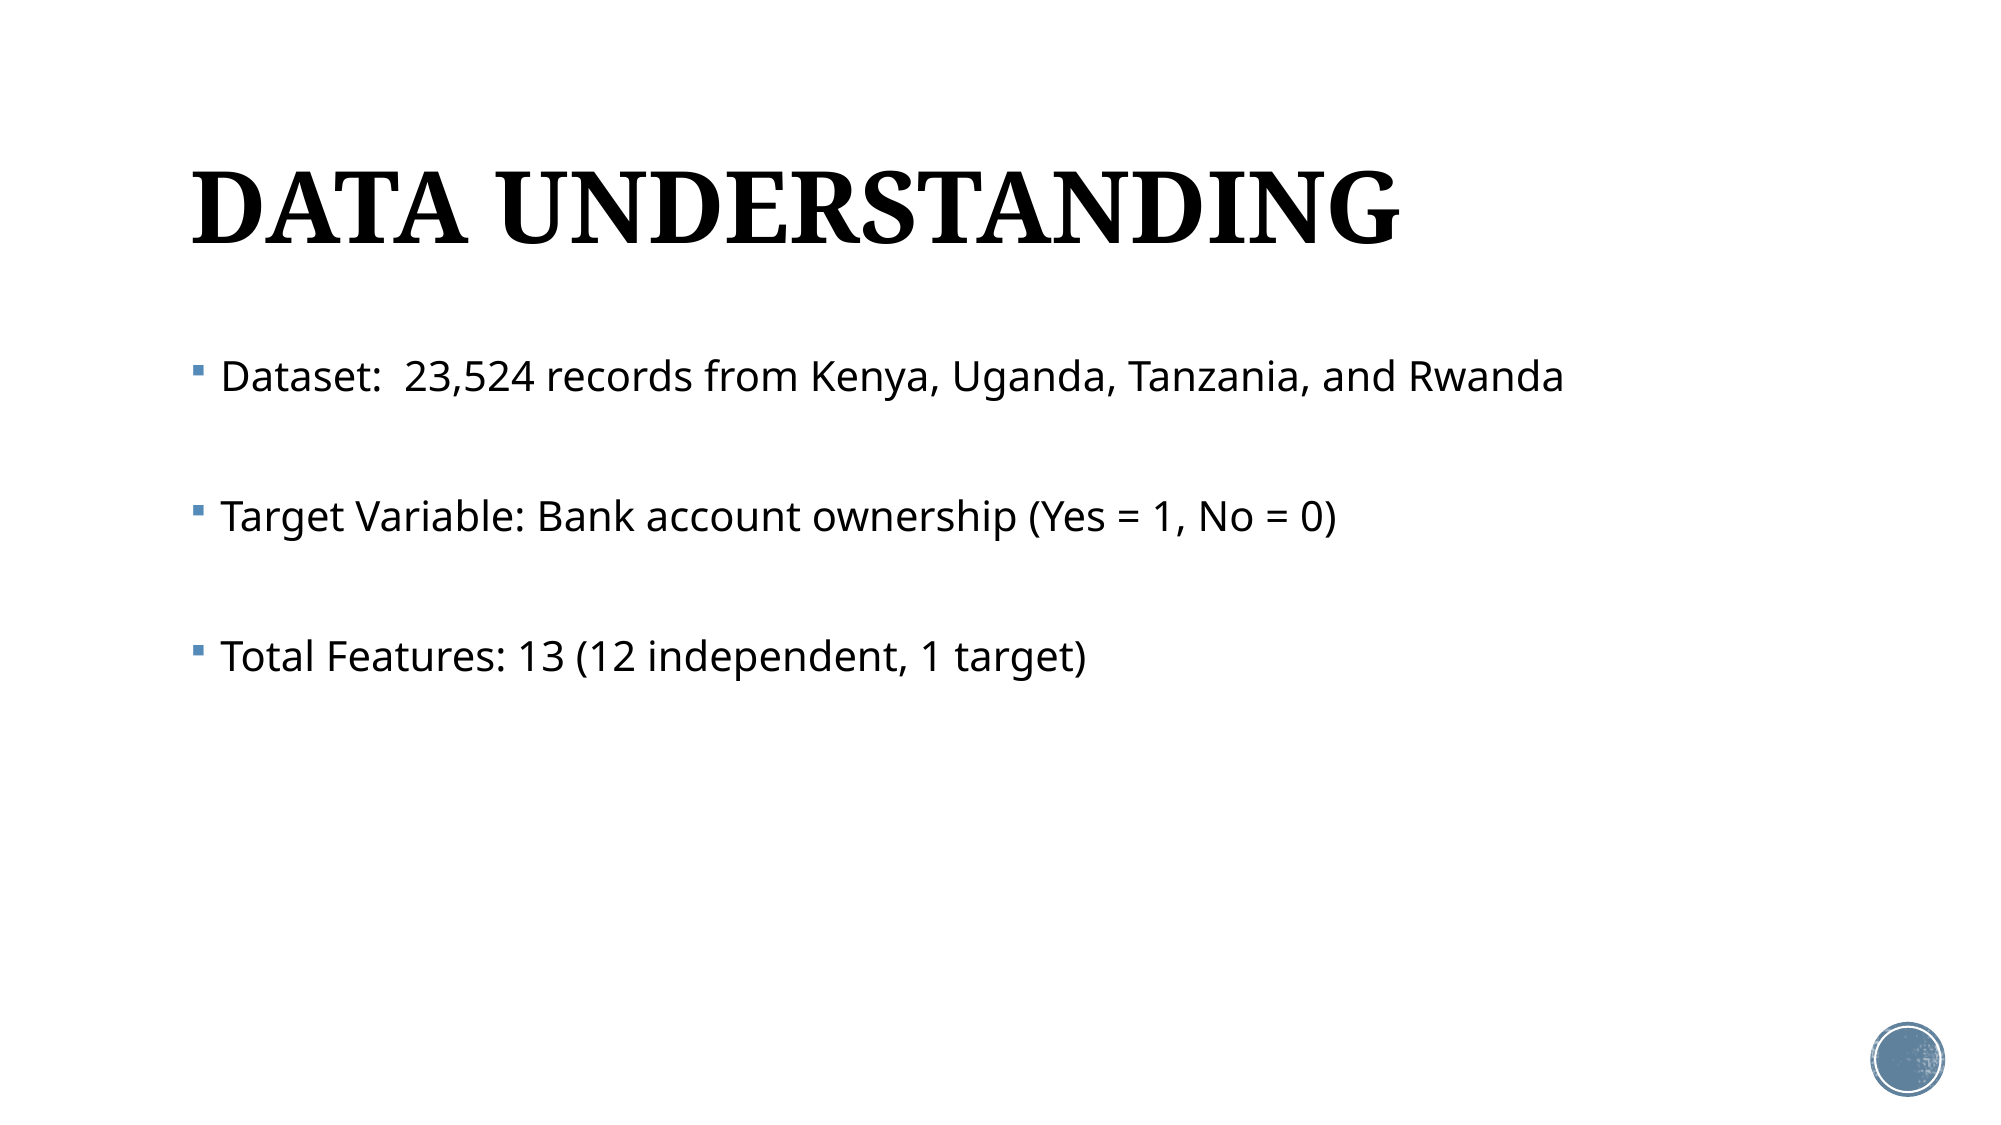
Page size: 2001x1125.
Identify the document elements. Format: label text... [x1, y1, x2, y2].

list Dataset: 23,524 records from Kenya, Uganda, Tanzania, and Rwanda Target Variable: Bank account ownership (Yes = 1, No = 0) Total Features: 13 (12 independent, 1 target) [175, 348, 1826, 1013]
title DATA UNDERSTANDING [175, 79, 1826, 344]
